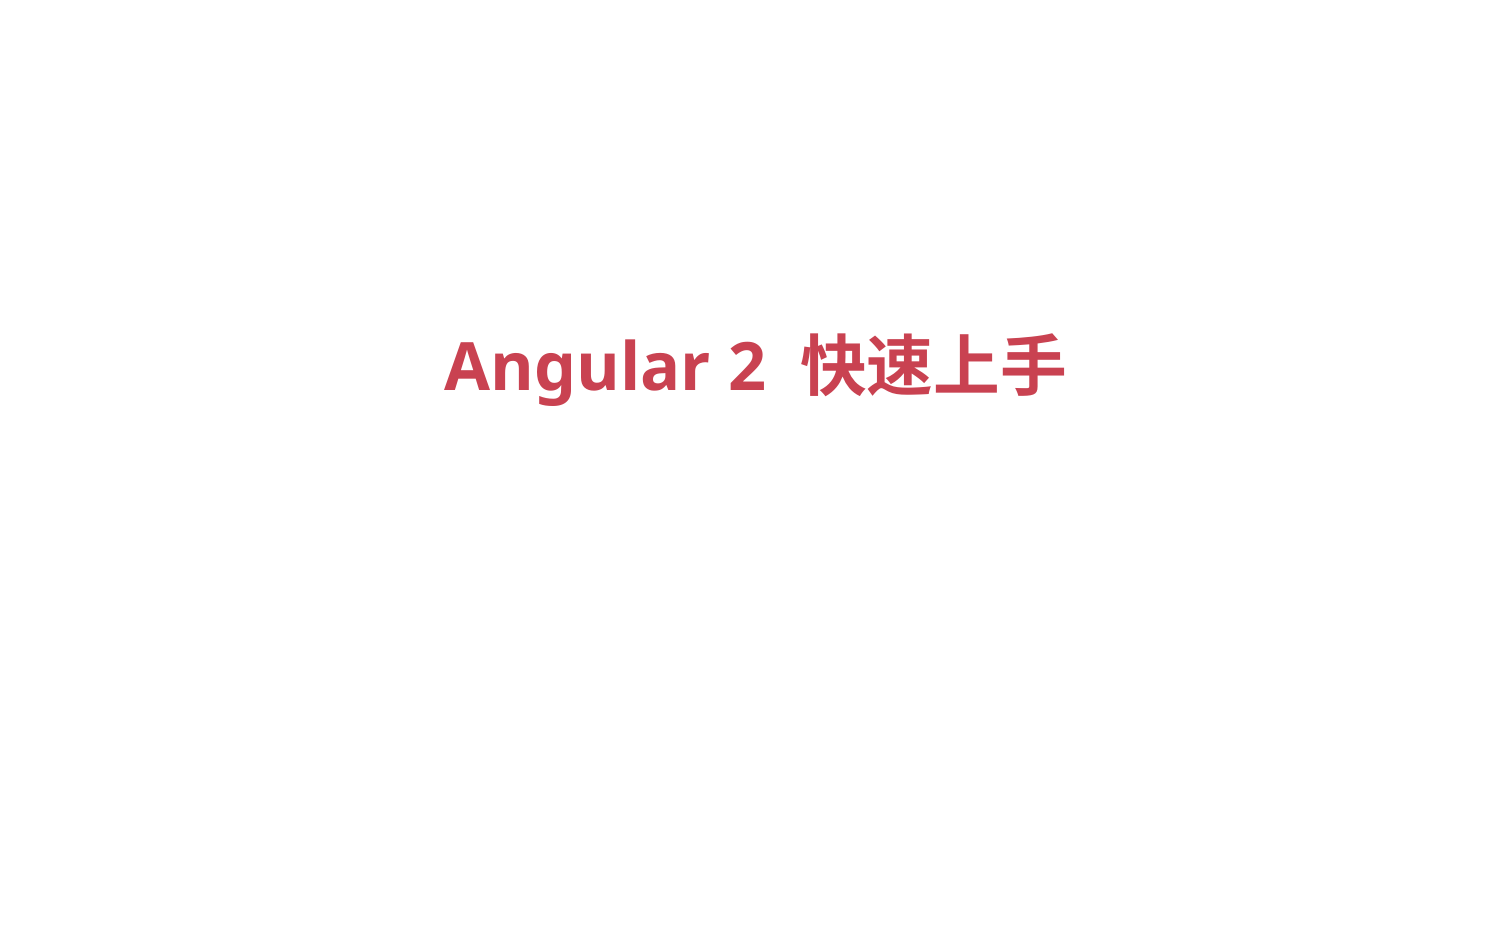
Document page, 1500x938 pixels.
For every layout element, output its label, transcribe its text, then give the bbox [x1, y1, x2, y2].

text_box Angular 2 快速上手 [437, 316, 1075, 412]
